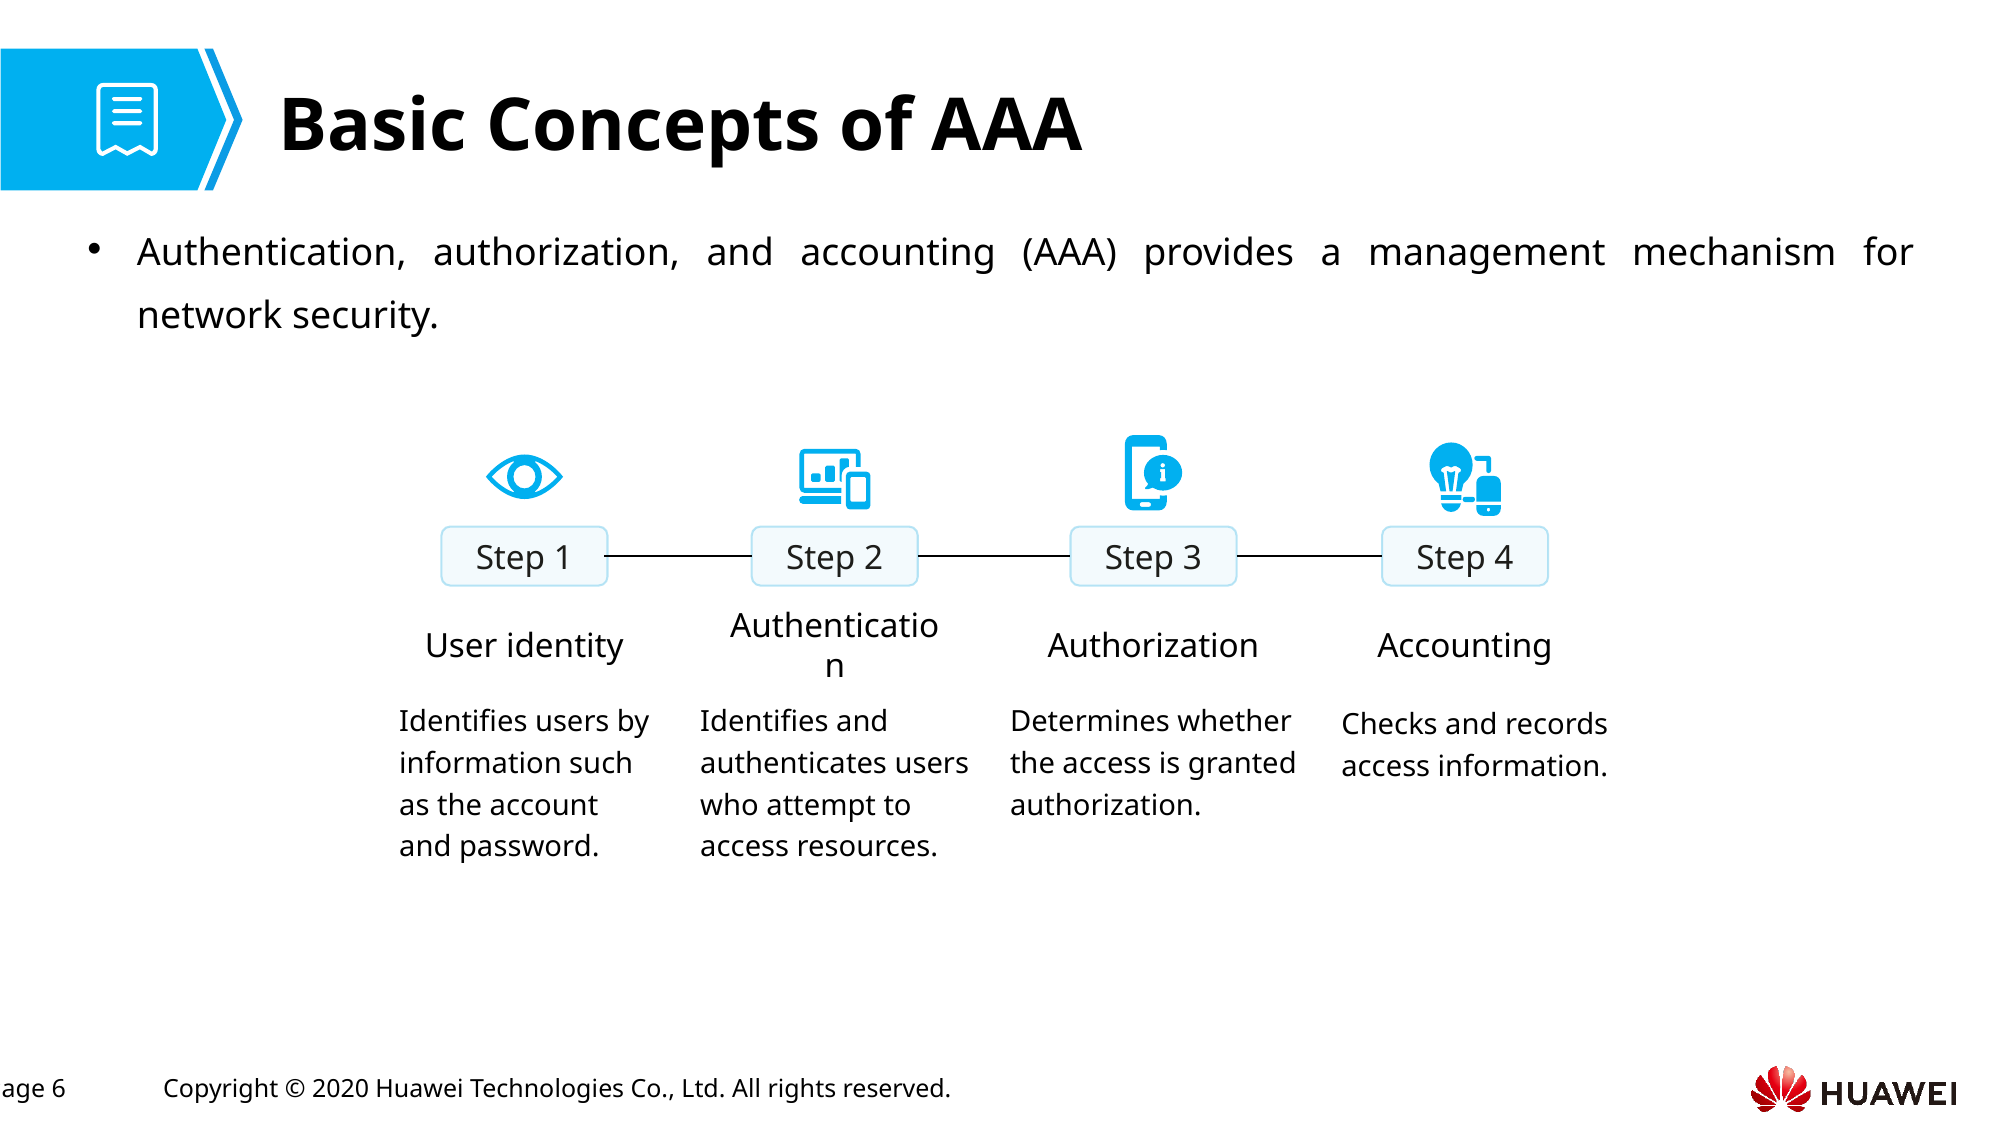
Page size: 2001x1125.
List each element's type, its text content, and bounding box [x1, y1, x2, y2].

text_box [1476, 505, 1501, 516]
text_box [1143, 454, 1183, 491]
text_box [799, 496, 842, 504]
text_box [845, 471, 871, 510]
text_box Authentication [705, 607, 965, 682]
text_box [1474, 455, 1492, 474]
text_box Identifies and authenticates users who attempt to access resources. [685, 687, 985, 913]
text_box Accounting [1349, 618, 1581, 671]
text_box [1476, 475, 1501, 502]
text_box [1429, 442, 1473, 492]
text_box Step 4 [1382, 526, 1549, 586]
text_box Determines whether the access is granted authorization. [992, 687, 1315, 894]
title Basic Concepts of AAA [261, 73, 1875, 180]
text_box Step 1 [441, 526, 608, 586]
text_box [1124, 435, 1167, 511]
text_box Step 3 [1070, 526, 1237, 586]
text_box User identity [364, 607, 685, 682]
text_box [799, 448, 861, 493]
picture [1751, 1066, 1956, 1112]
list Authentication, authorization, and accounting (AAA) provides a management mechanism for network security. [73, 203, 1930, 375]
text_box Checks and records access information. [1322, 690, 1628, 800]
text_box [1440, 495, 1475, 503]
text_box Authorization [1027, 607, 1280, 682]
text_box Identifies users by information such as the account and password. [383, 687, 666, 913]
text_box [1441, 503, 1461, 512]
text_box [485, 454, 564, 500]
text_box Step 2 [751, 526, 918, 586]
